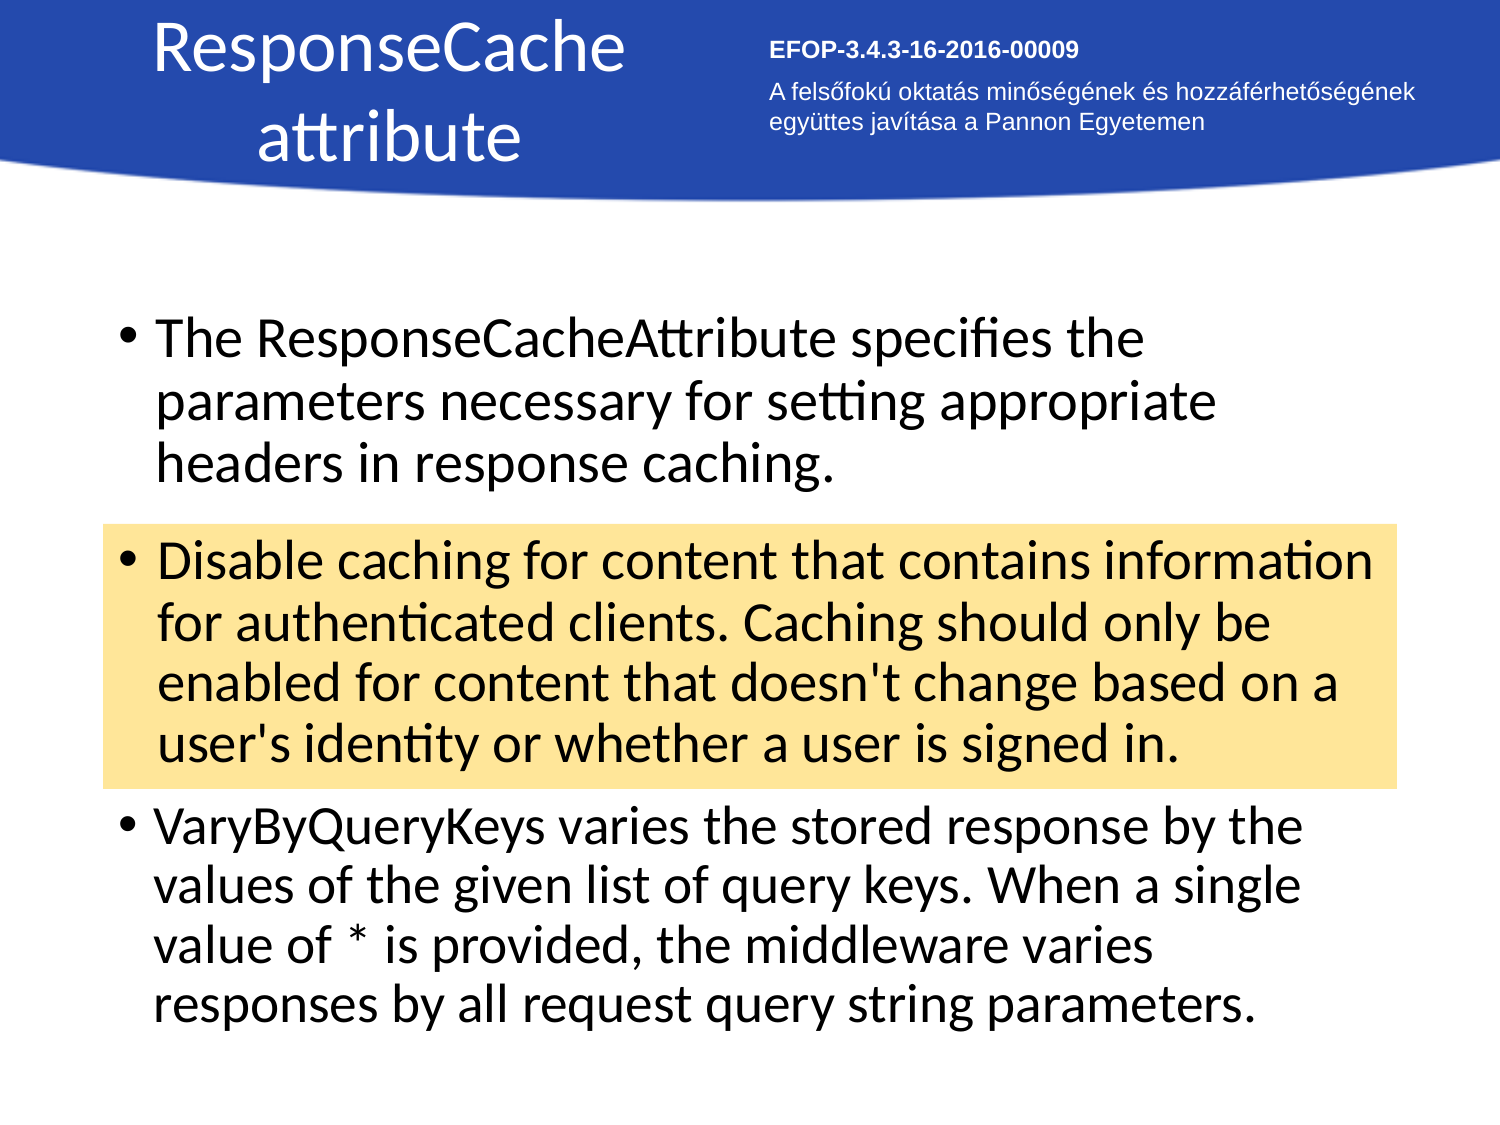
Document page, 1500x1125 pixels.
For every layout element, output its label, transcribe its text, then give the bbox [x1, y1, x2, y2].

list The ResponseCacheAttribute specifies the parameters necessary for setting appropriate headers in response caching. [103, 299, 1397, 523]
text_box VaryByQueryKeys varies the stored response by the values of the given list of query keys. When a single value of * is provided, the middleware varies responses by all request query string parameters. [103, 788, 1397, 1044]
text_box Disable caching for content that contains information for authenticated clients. Caching should only be enabled for content that doesn't change based on a user's identity or whether a user is signed in. [103, 523, 1397, 788]
picture [0, 0, 1500, 1125]
text_box ResponseCache attribute [41, 0, 739, 173]
text_box EFOP-3.4.3-16-2016-00009 A felsőfokú oktatás minőségének és hozzáférhetőségének együttes javítása a Pannon Egyetemen [754, 25, 1465, 143]
